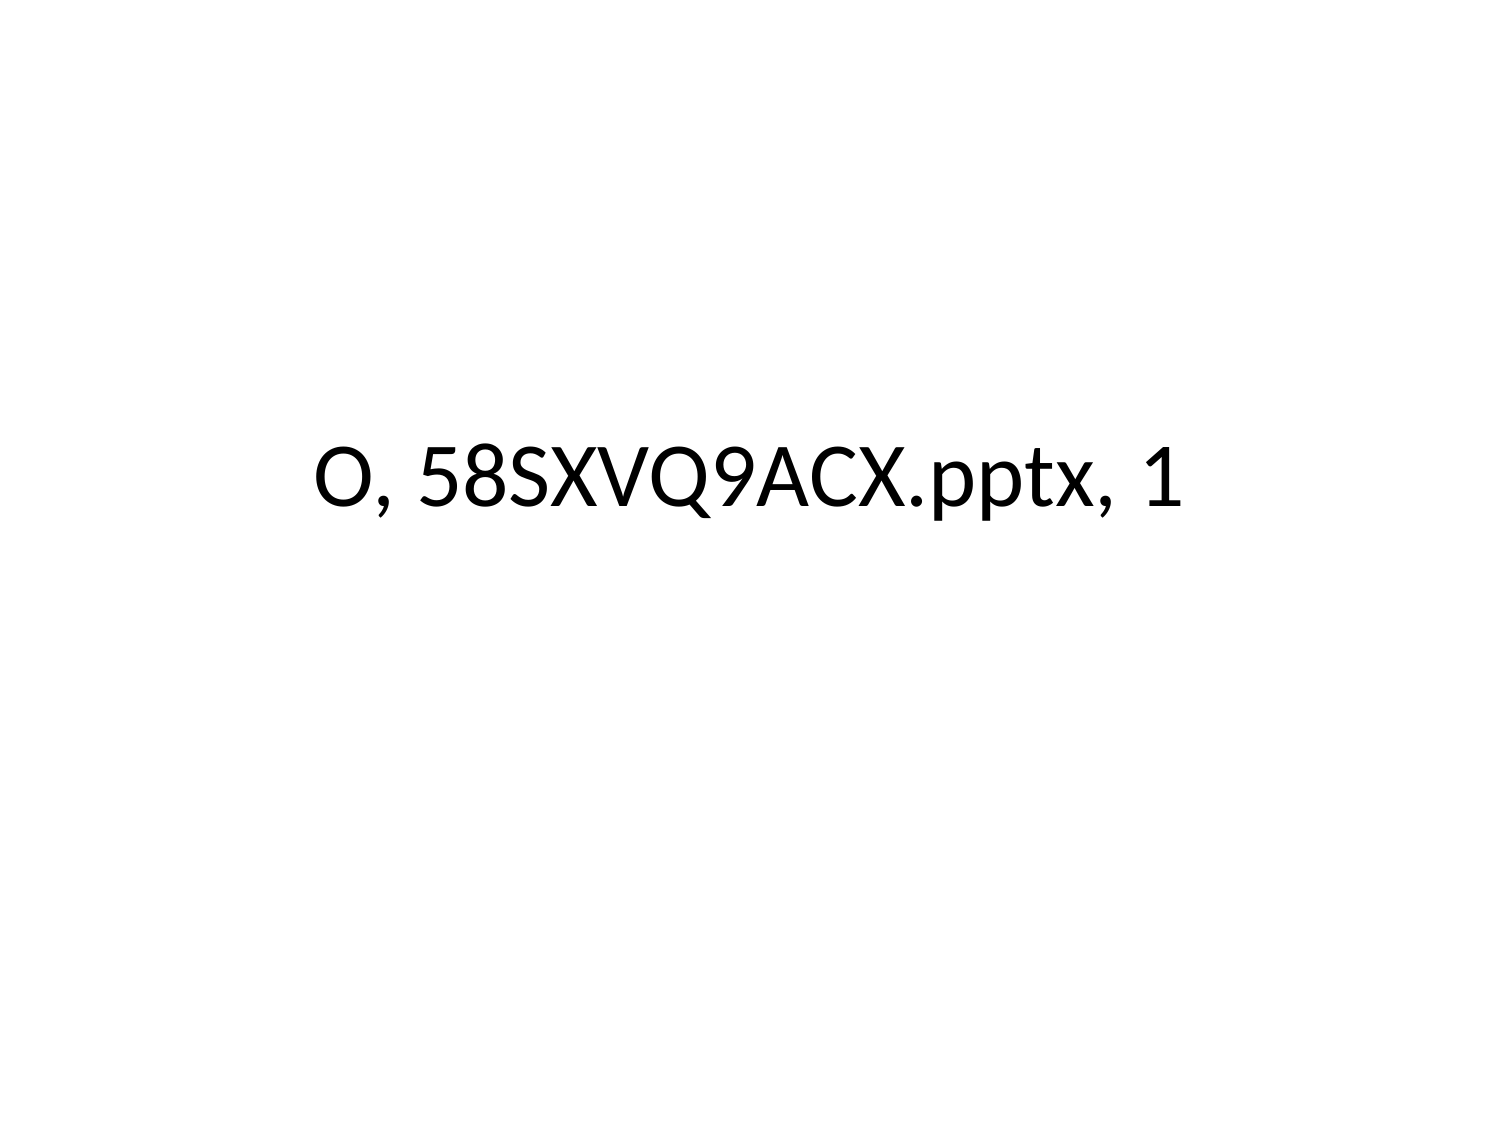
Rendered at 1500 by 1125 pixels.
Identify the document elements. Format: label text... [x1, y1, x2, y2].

title O, 58SXVQ9ACX.pptx, 1 [112, 349, 1388, 591]
